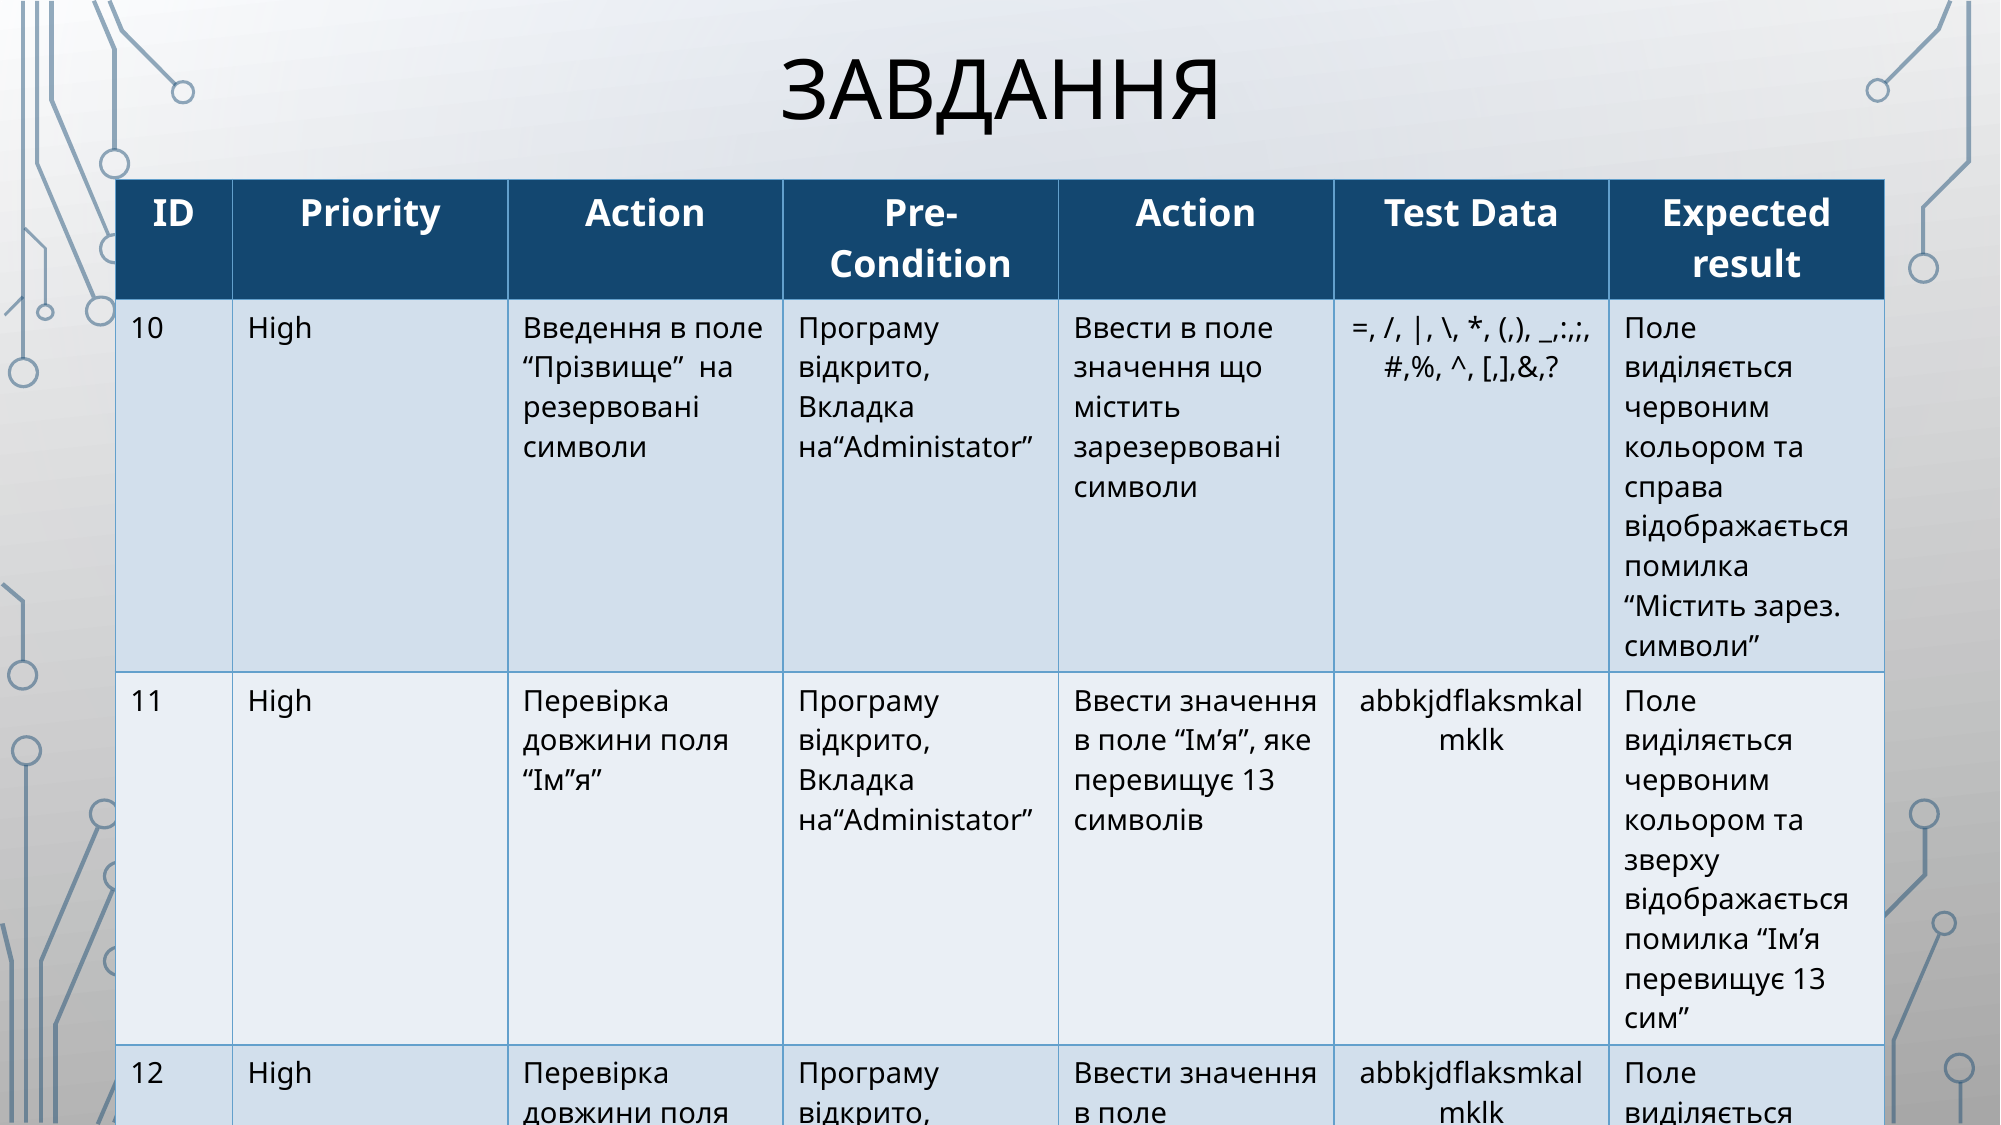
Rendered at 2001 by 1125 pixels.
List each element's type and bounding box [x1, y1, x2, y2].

text_box [1863, 0, 1976, 1124]
text_box [0, 0, 201, 1125]
picture [201, 0, 2000, 1125]
